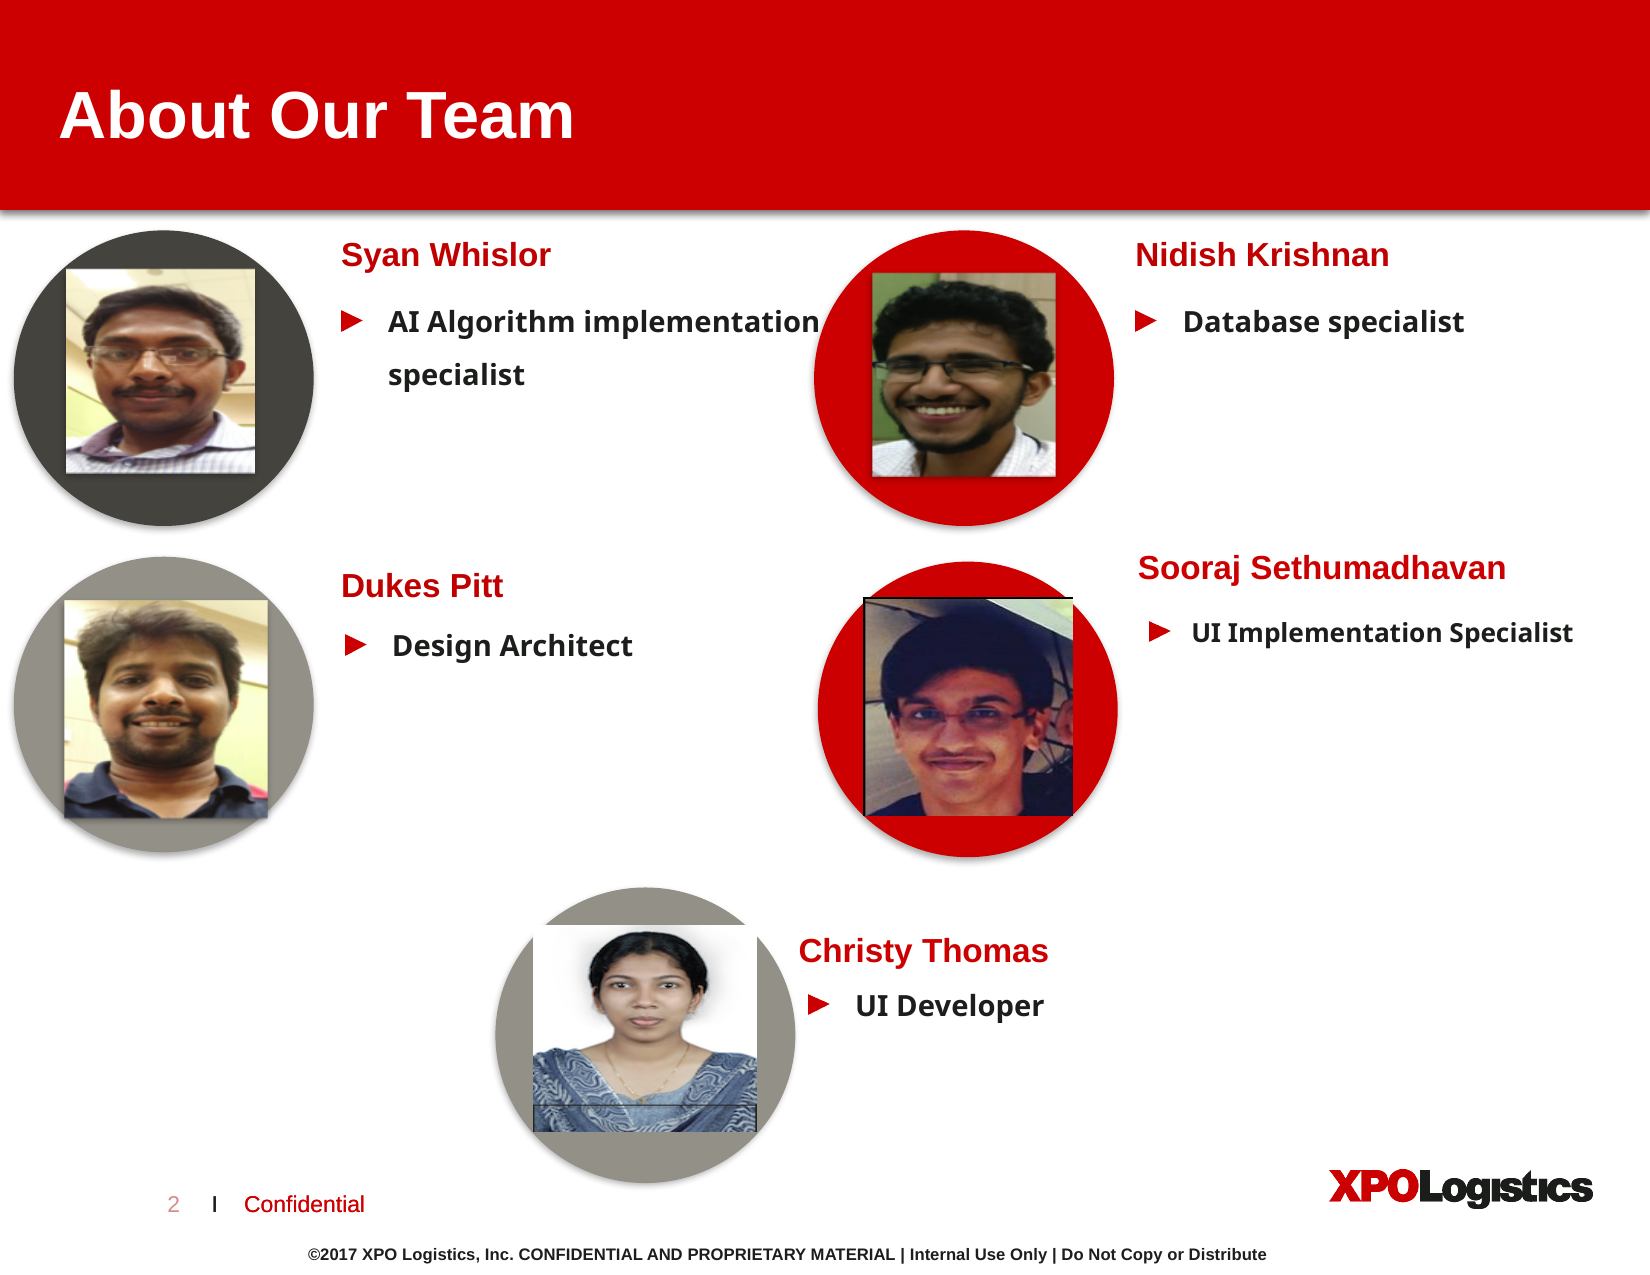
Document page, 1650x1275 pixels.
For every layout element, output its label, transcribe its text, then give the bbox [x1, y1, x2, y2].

picture [808, 994, 830, 1015]
text_box About Our Team [41, 63, 1452, 152]
text_box Sooraj Sethumadhavan [1123, 538, 1643, 594]
text_box UI Implementation Specialist [1134, 594, 1622, 666]
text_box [13, 230, 314, 527]
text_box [495, 887, 796, 1184]
slide_number 2 [111, 1169, 197, 1238]
picture [341, 310, 363, 332]
text_box Syan Whislor [326, 226, 846, 281]
list AI Algorithm implementation specialist [326, 281, 846, 556]
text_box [817, 561, 1118, 858]
text_box Dukes Pitt [326, 556, 846, 612]
text_box Design Architect [330, 602, 812, 676]
text_box Nidish Krishnan [1120, 226, 1641, 281]
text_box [813, 230, 1115, 527]
picture [1135, 310, 1158, 332]
picture [345, 634, 367, 656]
picture [1329, 1169, 1593, 1209]
text_box Database specialist [1120, 281, 1641, 569]
picture [1149, 621, 1171, 642]
text_box UI Developer [793, 961, 1314, 1252]
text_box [13, 556, 314, 853]
text_box Christy Thomas [799, 921, 1304, 977]
